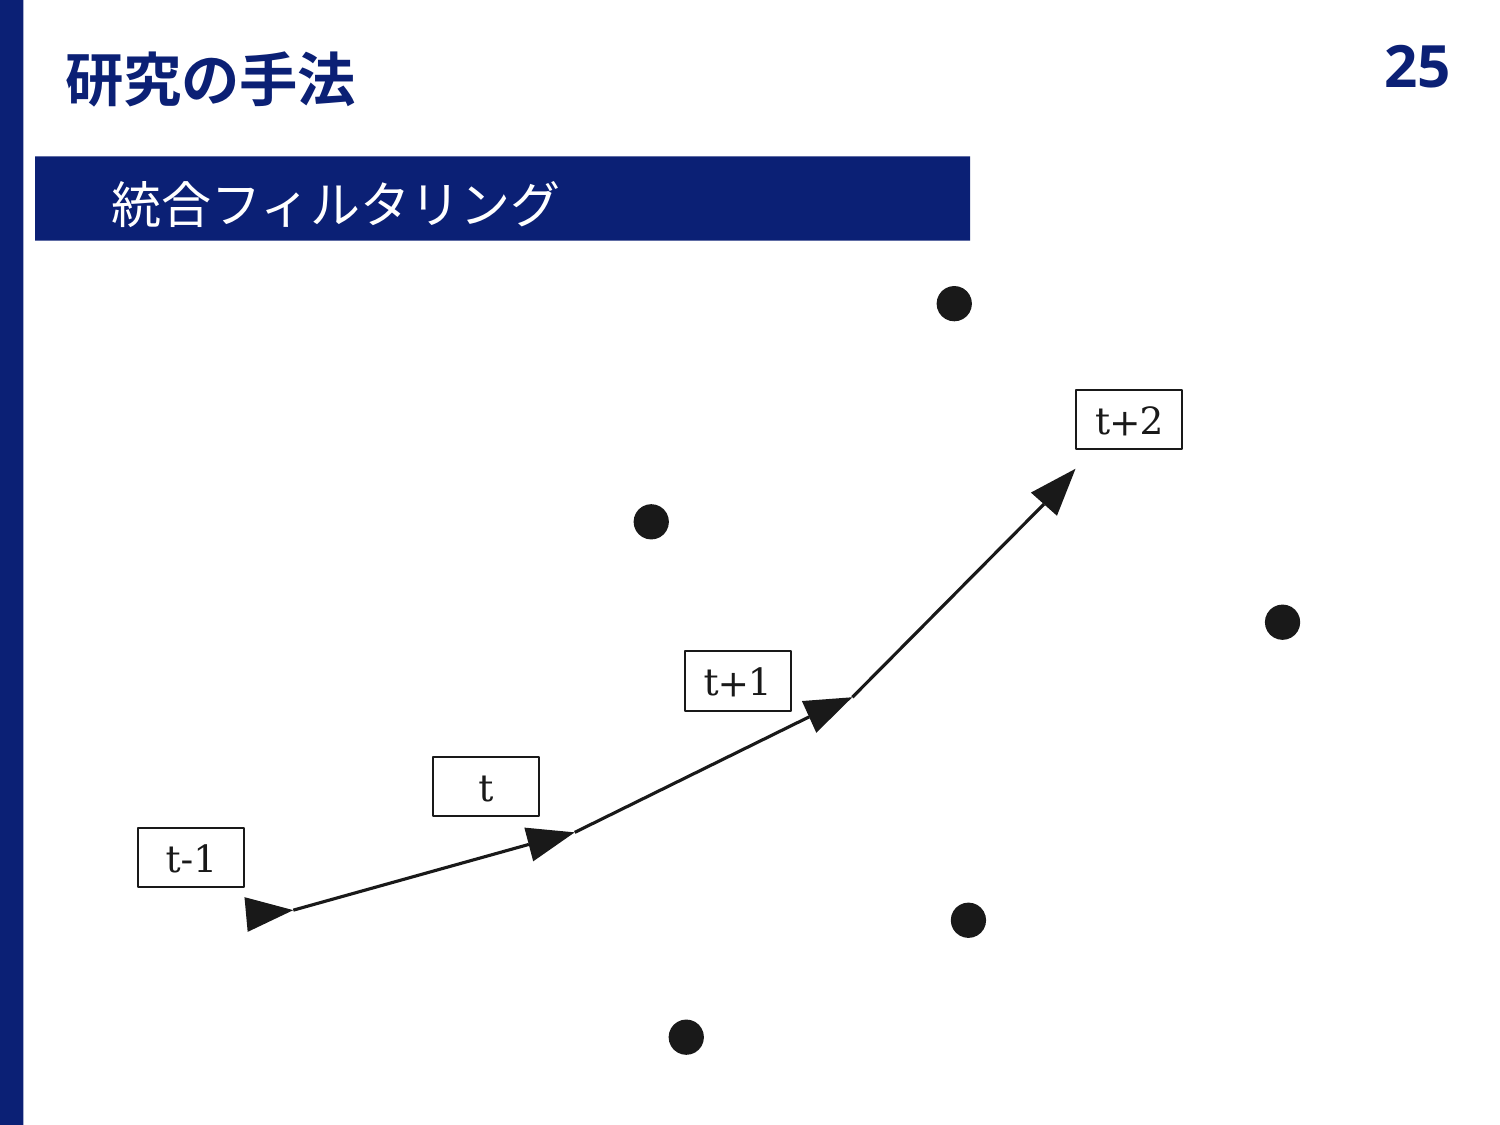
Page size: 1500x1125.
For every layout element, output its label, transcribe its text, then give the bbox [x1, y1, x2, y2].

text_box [574, 716, 810, 833]
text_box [852, 504, 1044, 698]
text_box [949, 901, 988, 939]
text_box [800, 696, 853, 735]
list 統合フィルタリング [35, 156, 971, 241]
text_box [522, 826, 575, 864]
text_box t+2 [1076, 389, 1183, 450]
text_box [1029, 466, 1078, 518]
text_box t [432, 756, 539, 817]
text_box [667, 1018, 705, 1056]
text_box [1263, 603, 1302, 641]
text_box [935, 284, 973, 323]
title 研究の手法 [0, 0, 1336, 137]
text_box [293, 844, 529, 911]
text_box [632, 503, 670, 541]
text_box [243, 895, 293, 934]
text_box t-1 [138, 827, 245, 888]
text_box t+1 [684, 650, 791, 711]
